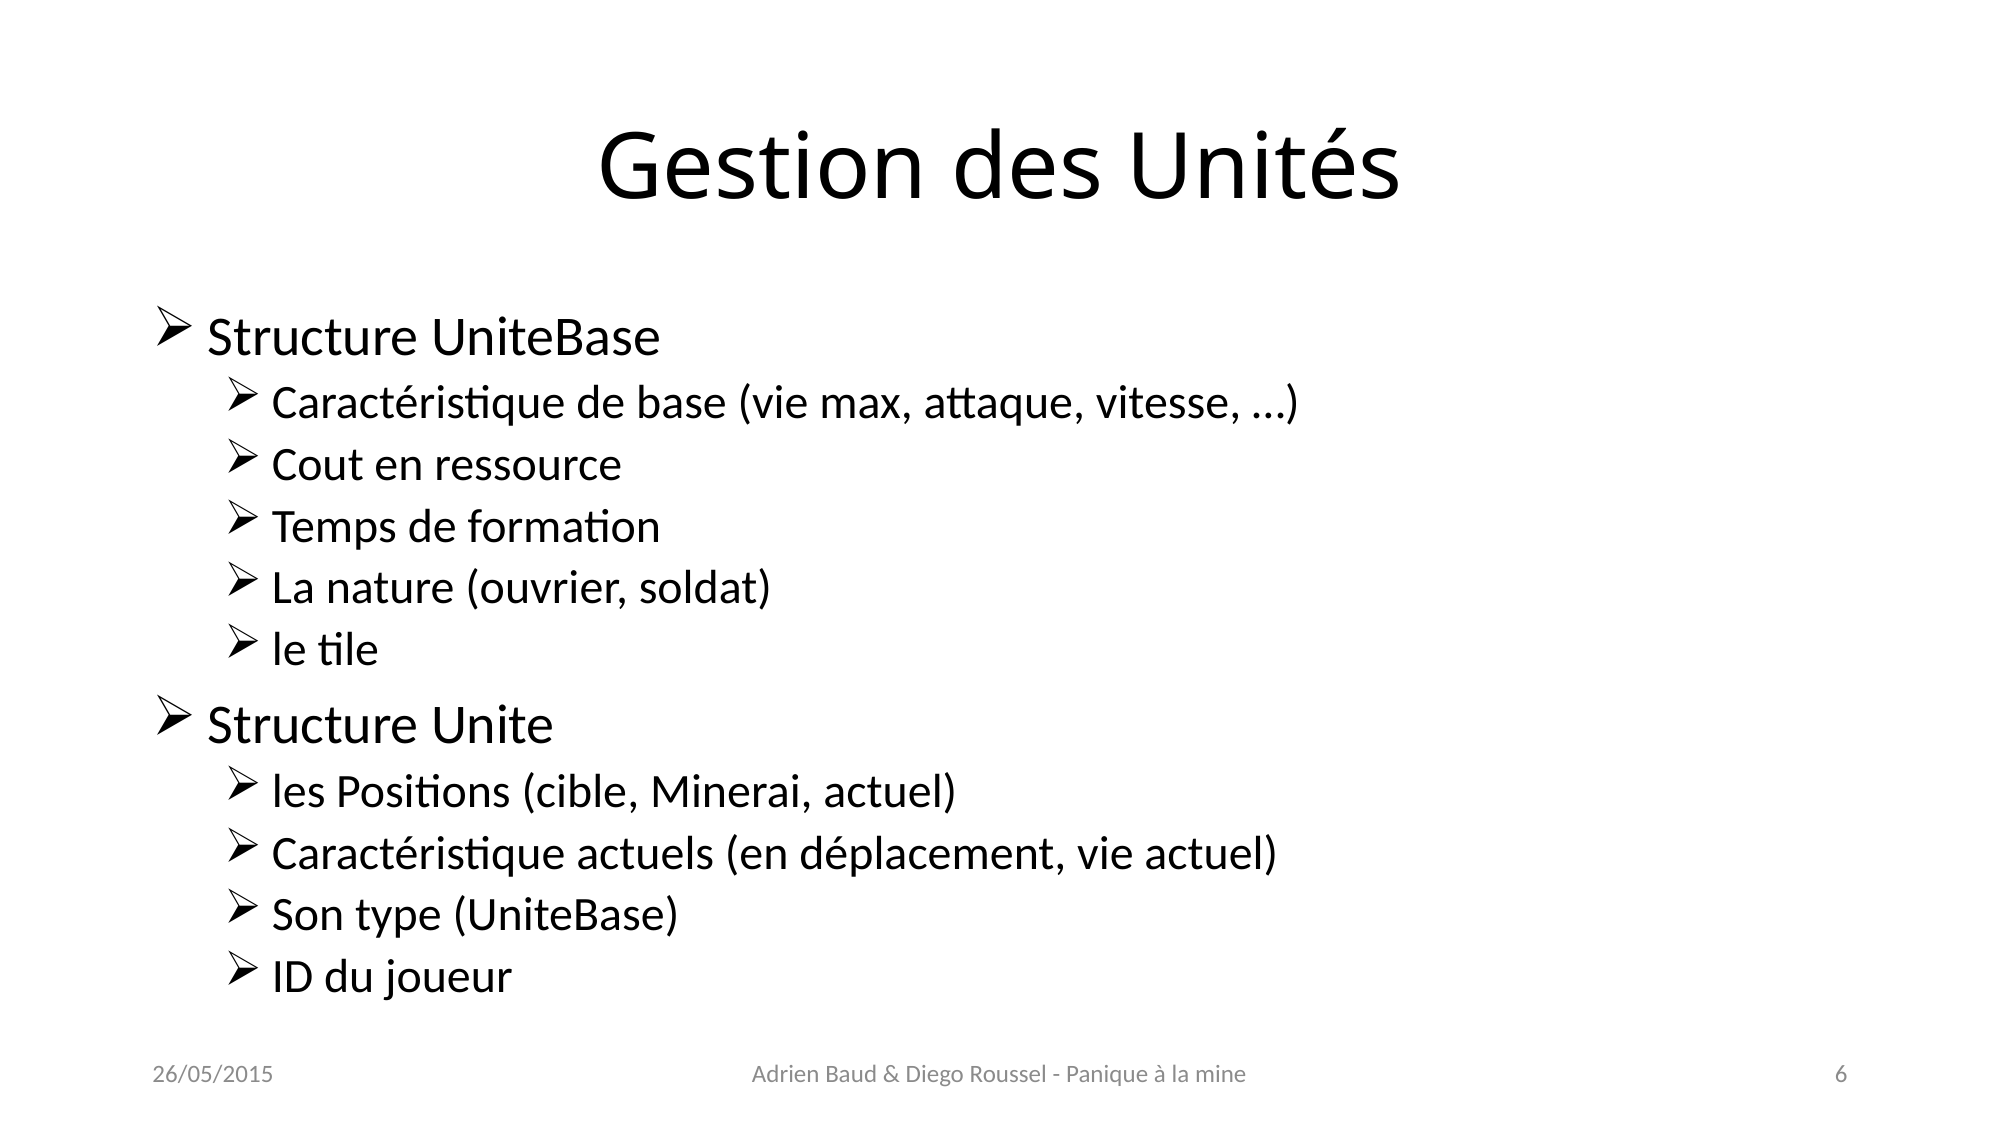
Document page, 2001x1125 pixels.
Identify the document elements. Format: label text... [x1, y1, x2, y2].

list Structure UniteBase Caractéristique de base (vie max, attaque, vitesse, …) Cout en ressource Temps de formation La nature (ouvrier, soldat) le tile Structure Unite les Positions (cible, Minerai, actuel) Caractéristique actuels (en déplacement, vie actuel) Son type (UniteBase) ID du joueur [137, 299, 1863, 1014]
slide_number 6 [1412, 1042, 1863, 1103]
title Gestion des Unités [137, 59, 1863, 278]
footer Adrien Baud & Diego Roussel - Panique à la mine [662, 1042, 1338, 1103]
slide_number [137, 1042, 588, 1103]
